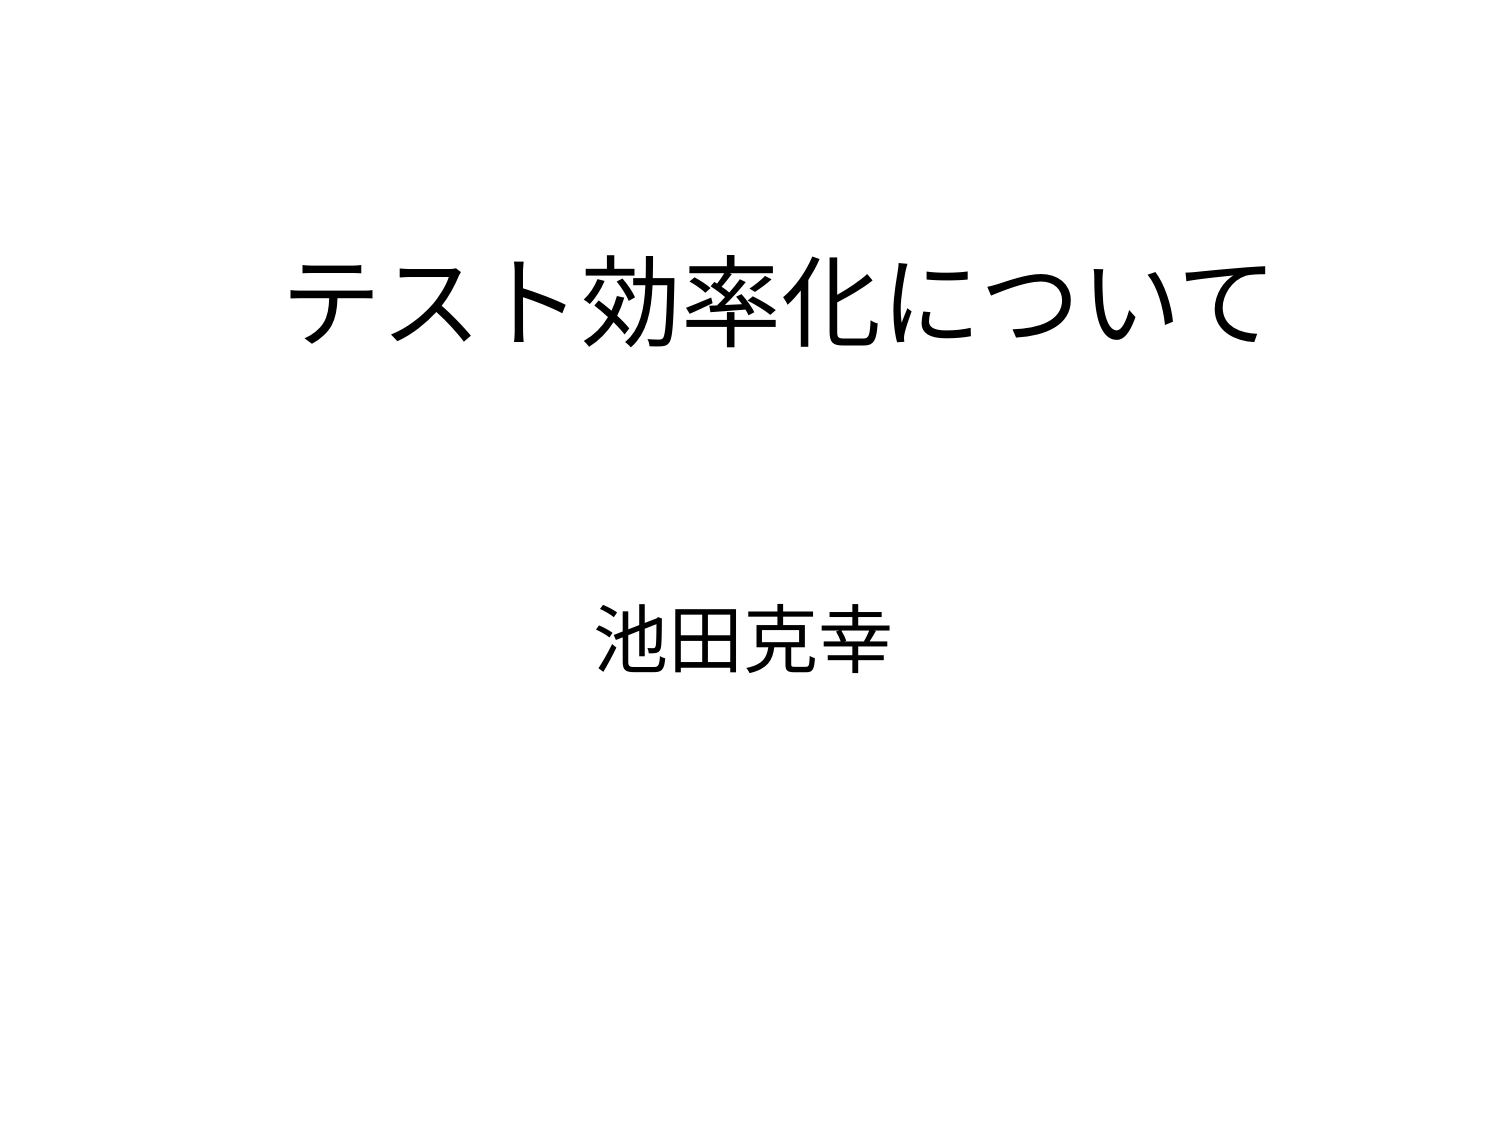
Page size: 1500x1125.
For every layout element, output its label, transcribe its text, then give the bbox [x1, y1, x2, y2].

text_box テスト効率化について [266, 231, 1294, 367]
text_box 池田克幸 [578, 585, 909, 690]
